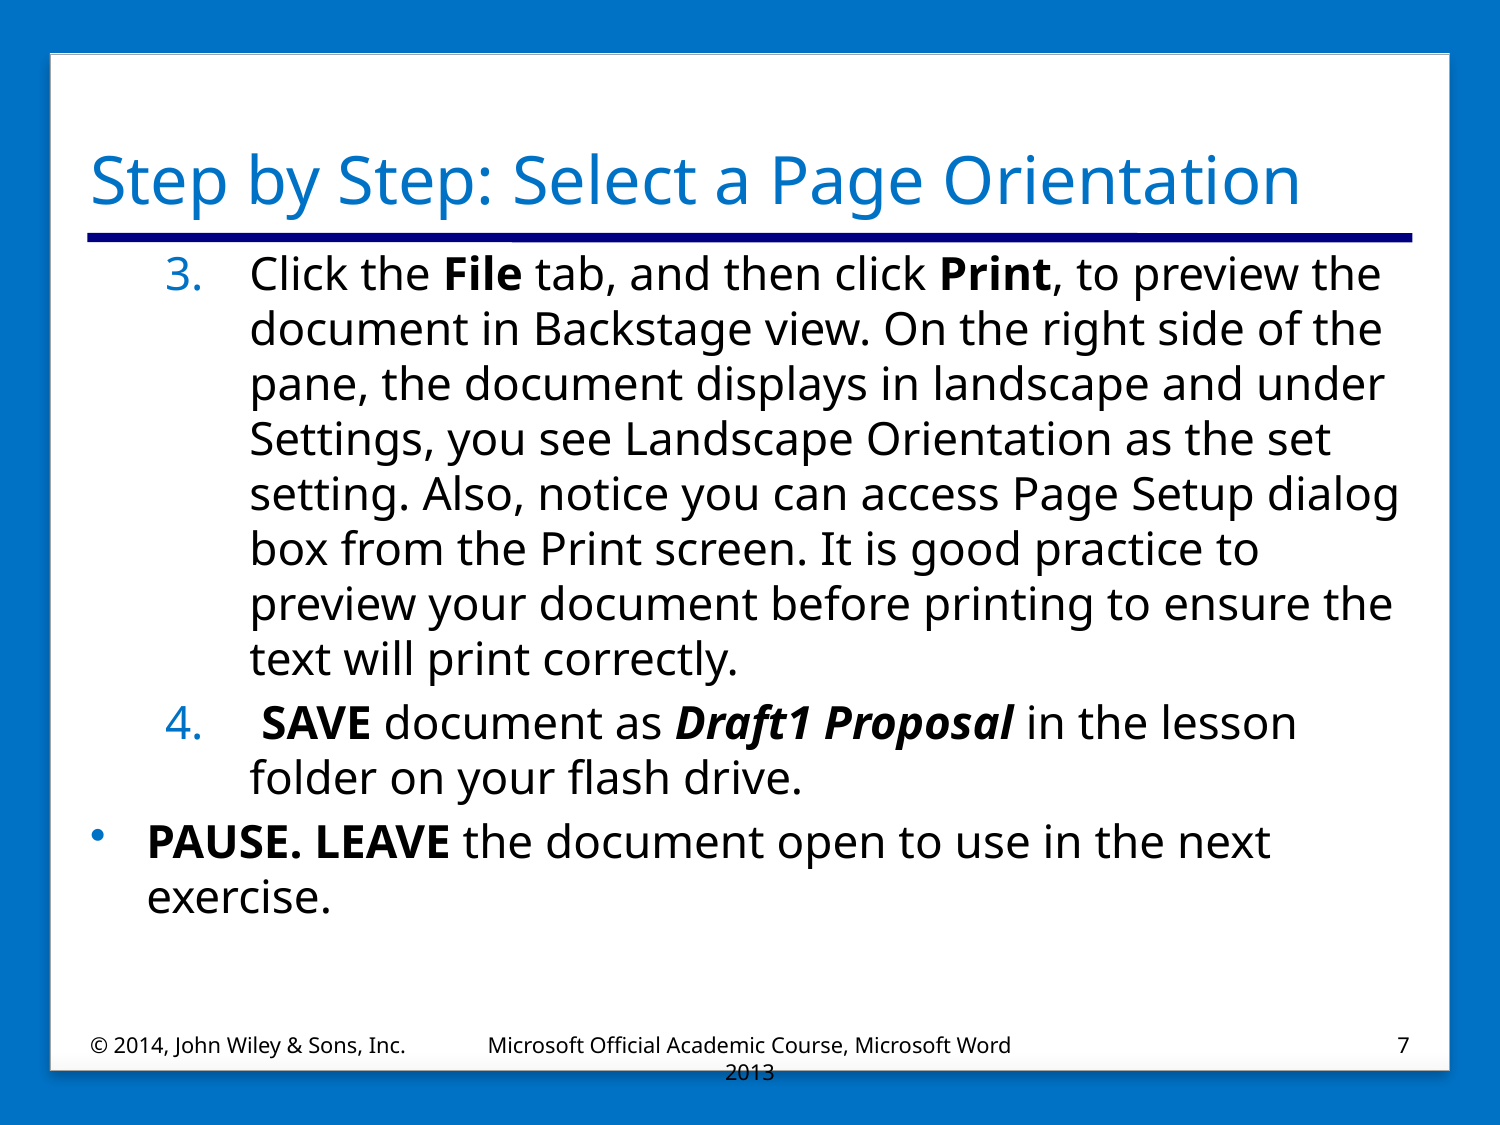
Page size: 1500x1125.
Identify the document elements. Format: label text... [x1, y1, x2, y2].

slide_number 7 [1074, 1024, 1426, 1103]
footer Microsoft Official Academic Course, Microsoft Word 2013 [449, 1024, 1051, 1103]
list Click the File tab, and then click Print, to preview the document in Backstage view. On the right side of the pane, the document displays in landscape and under Settings, you see Landscape Orientation as the set setting. Also, notice you can access Page Setup dialog box from the Print screen. It is good practice to preview your document before printing to ensure the text will print correctly. SAVE document as Draft1 Proposal in the lesson folder on your flash drive. PAUSE. LEAVE the document open to use in the next exercise. [75, 237, 1425, 1063]
title Step by Step: Select a Page Orientation [74, 74, 1426, 226]
slide_number © 2014, John Wiley & Sons, Inc. [74, 1024, 426, 1103]
